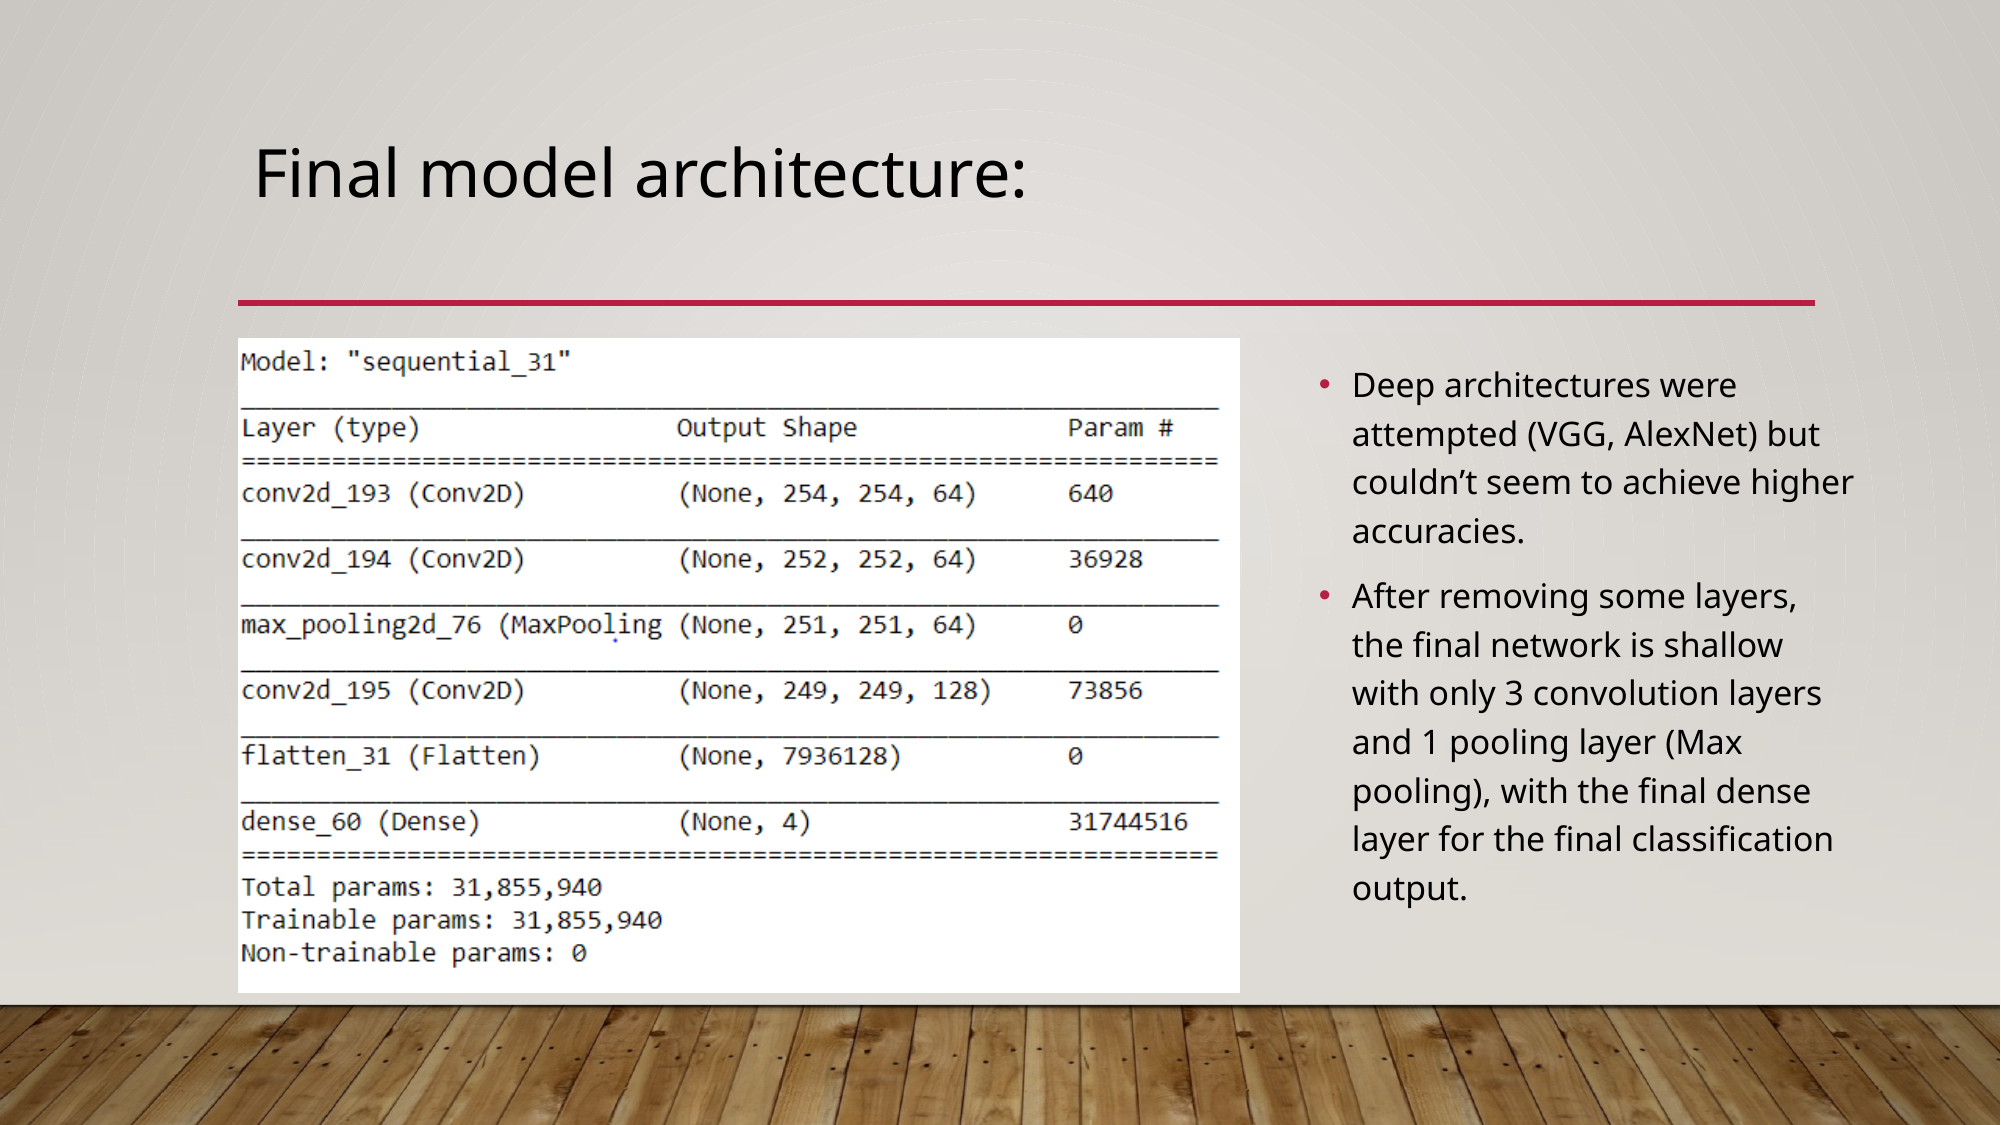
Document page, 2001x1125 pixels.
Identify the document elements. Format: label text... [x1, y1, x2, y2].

picture [237, 338, 1240, 994]
picture [0, 1005, 2000, 1125]
title Final model architecture: [238, 131, 1814, 305]
list Deep architectures were attempted (VGG, AlexNet) but couldn’t seem to achieve higher accuracies. After removing some layers, the final network is shallow with only 3 convolution layers and 1 pooling layer (Max pooling), with the final dense layer for the final classification output. [1303, 348, 1873, 916]
